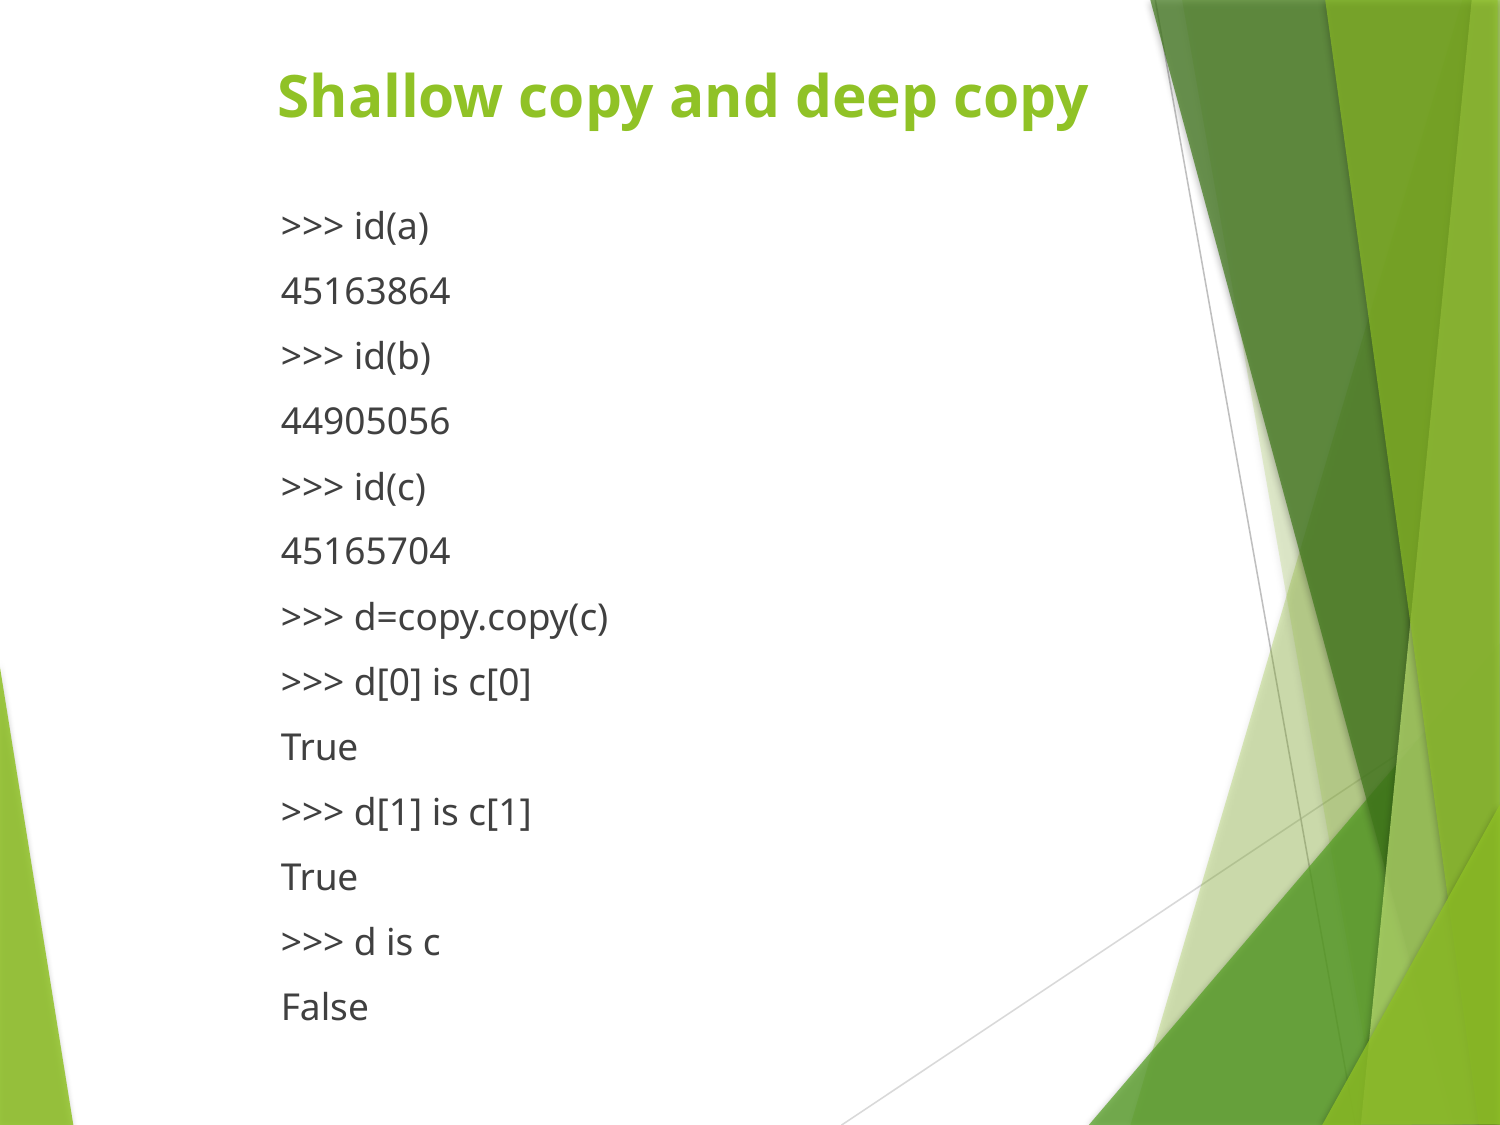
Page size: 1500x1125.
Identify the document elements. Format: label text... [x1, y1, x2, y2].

list >>> id(a) 45163864 >>> id(b) 44905056 >>> id(c) 45165704 >>> d=copy.copy(c) >>> d[0] is c[0] True >>> d[1] is c[1] True >>> d is c False [117, 195, 1500, 1040]
title Shallow copy and deep copy [262, 51, 1500, 137]
